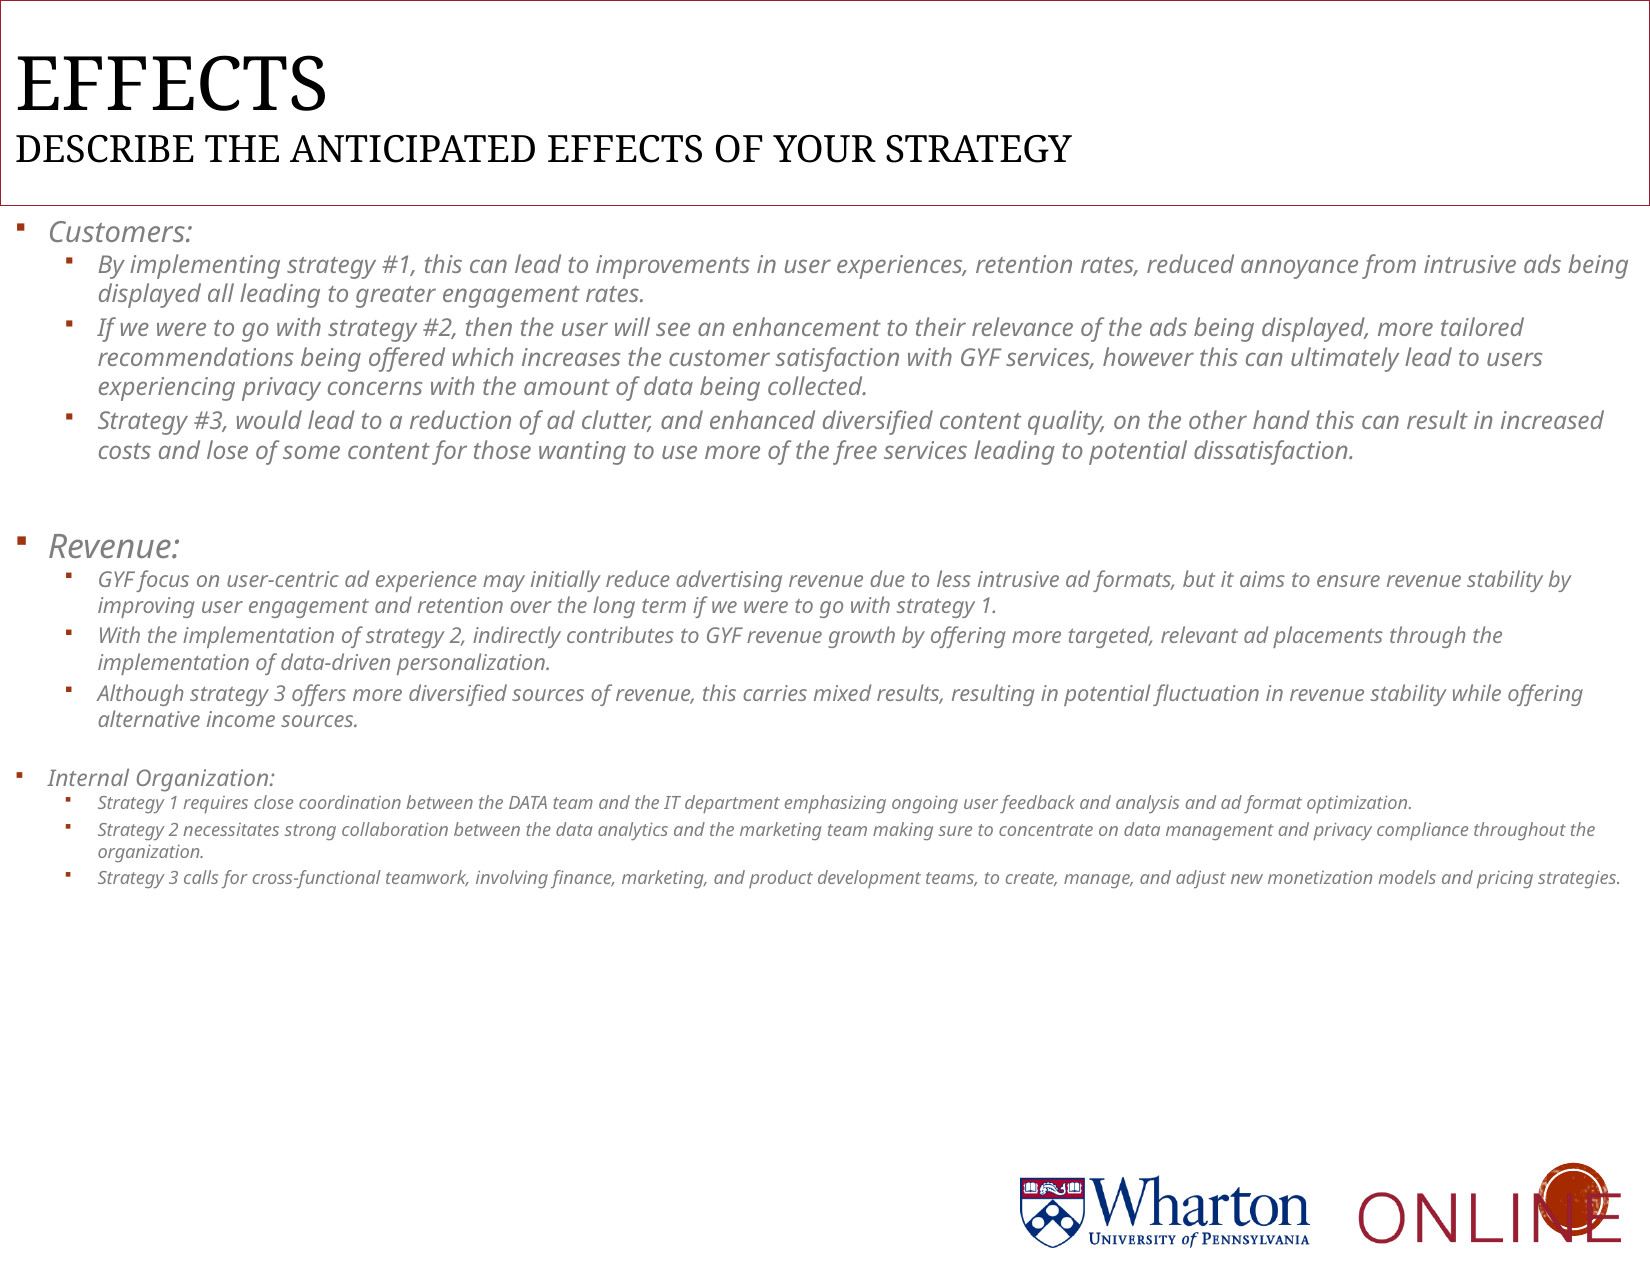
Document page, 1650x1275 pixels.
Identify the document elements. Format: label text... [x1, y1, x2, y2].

title Effects Describe the anticipated effects of your strategy [0, 0, 1650, 206]
list Customers: By implementing strategy #1, this can lead to improvements in user experiences, retention rates, reduced annoyance from intrusive ads being displayed all leading to greater engagement rates. If we were to go with strategy #2, then the user will see an enhancement to their relevance of the ads being displayed, more tailored recommendations being offered which increases the customer satisfaction with GYF services, however this can ultimately lead to users experiencing privacy concerns with the amount of data being collected. Strategy #3, would lead to a reduction of ad clutter, and enhanced diversified content quality, on the other hand this can result in increased costs and lose of some content for those wanting to use more of the free services leading to potential dissatisfaction. Revenue: GYF focus on user-centric ad experience may initially reduce advertising revenue due to less intrusive ad formats, but it aims to ensure revenue stability by improving user engagement and retention over the long term if we were to go with strategy 1. With the implementation of strategy 2, indirectly contributes to GYF revenue growth by offering more targeted, relevant ad placements through the implementation of data-driven personalization. Although strategy 3 offers more diversified sources of revenue, this carries mixed results, resulting in potential fluctuation in revenue stability while offering alternative income sources. Internal Organization: Strategy 1 requires close coordination between the DATA team and the IT department emphasizing ongoing user feedback and analysis and ad format optimization. Strategy 2 necessitates strong collaboration between the data analytics and the marketing team making sure to concentrate on data management and privacy compliance throughout the organization. Strategy 3 calls for cross-functional teamwork, involving finance, marketing, and product development teams, to create, manage, and adjust new monetization models and pricing strategies. [0, 206, 1650, 1155]
picture [1020, 1175, 1621, 1248]
